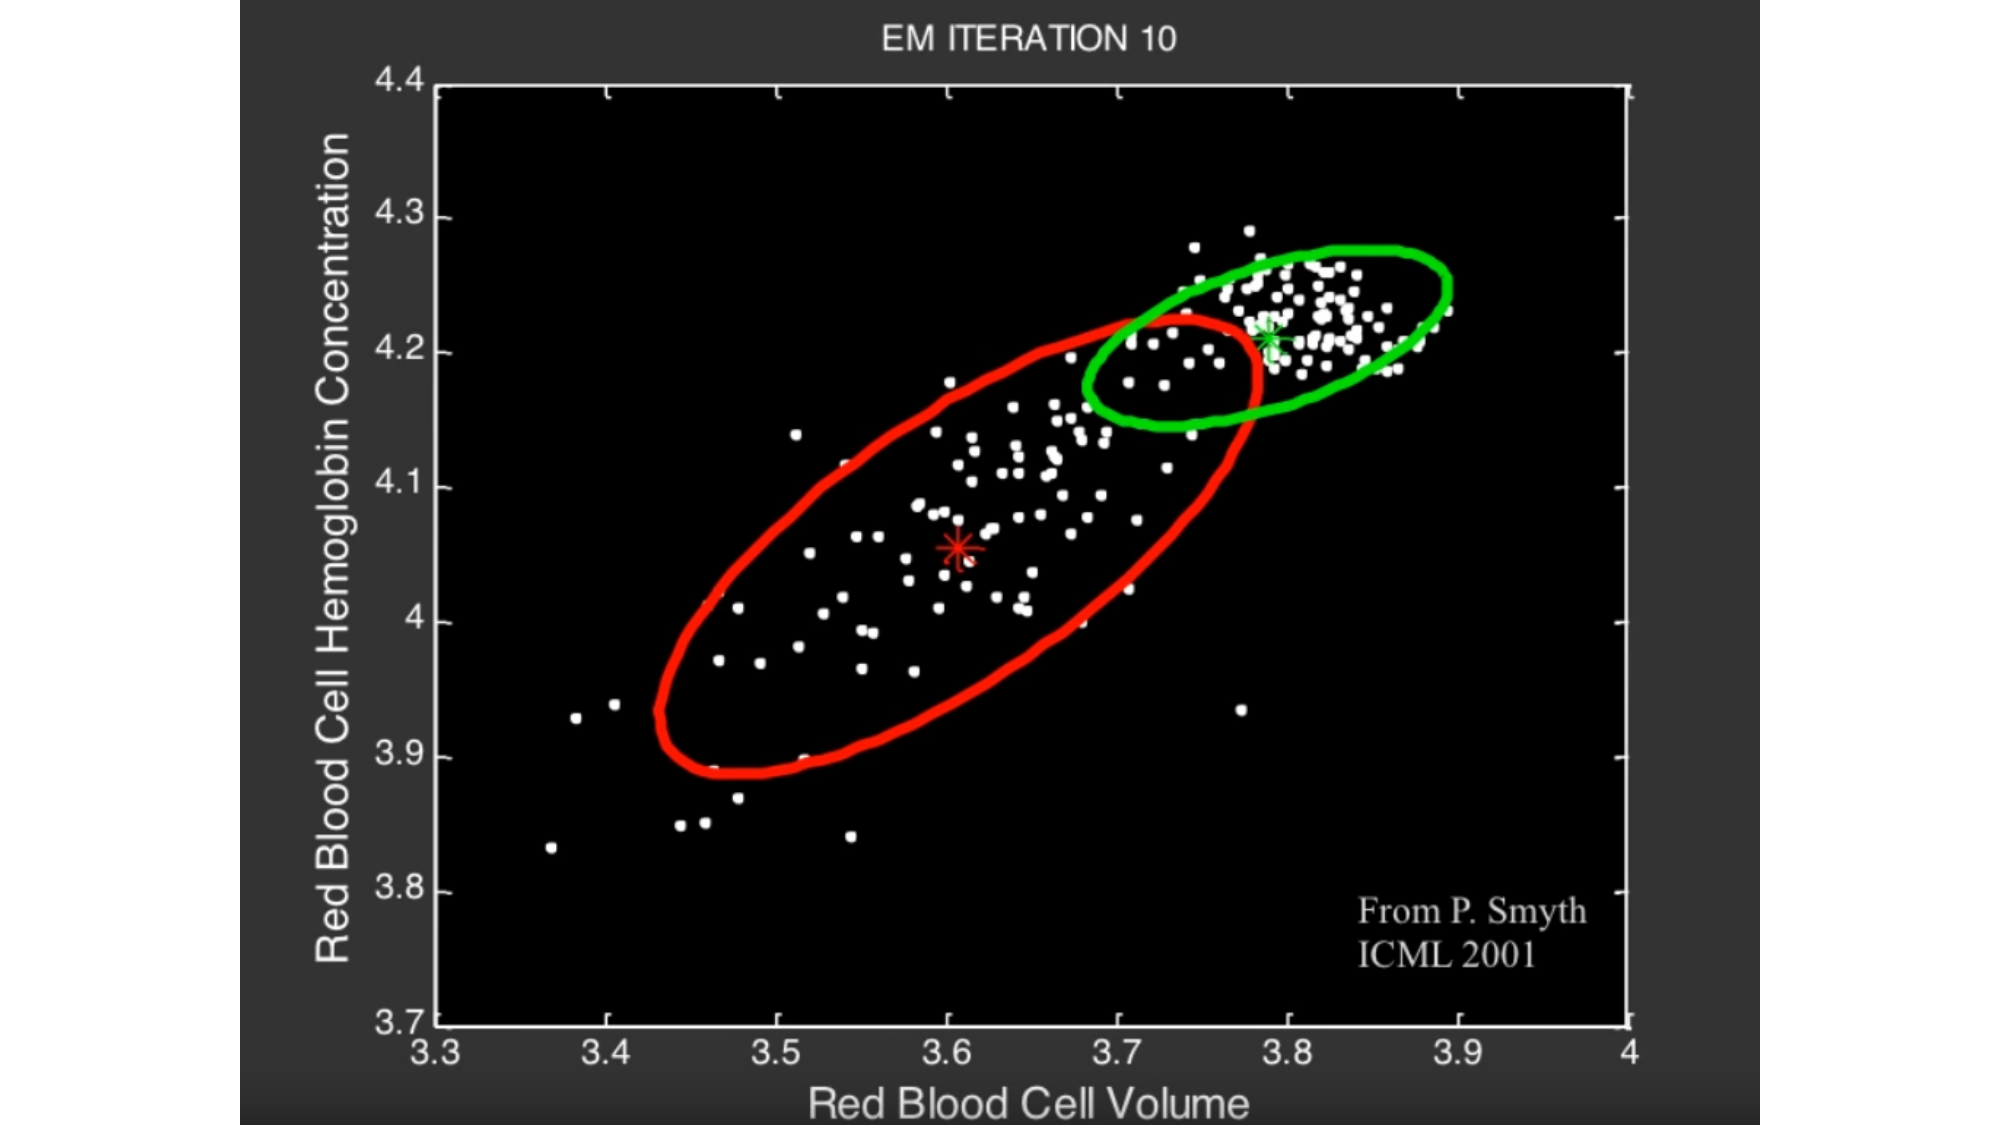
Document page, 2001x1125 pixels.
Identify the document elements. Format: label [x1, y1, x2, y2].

picture [240, 0, 1760, 1125]
